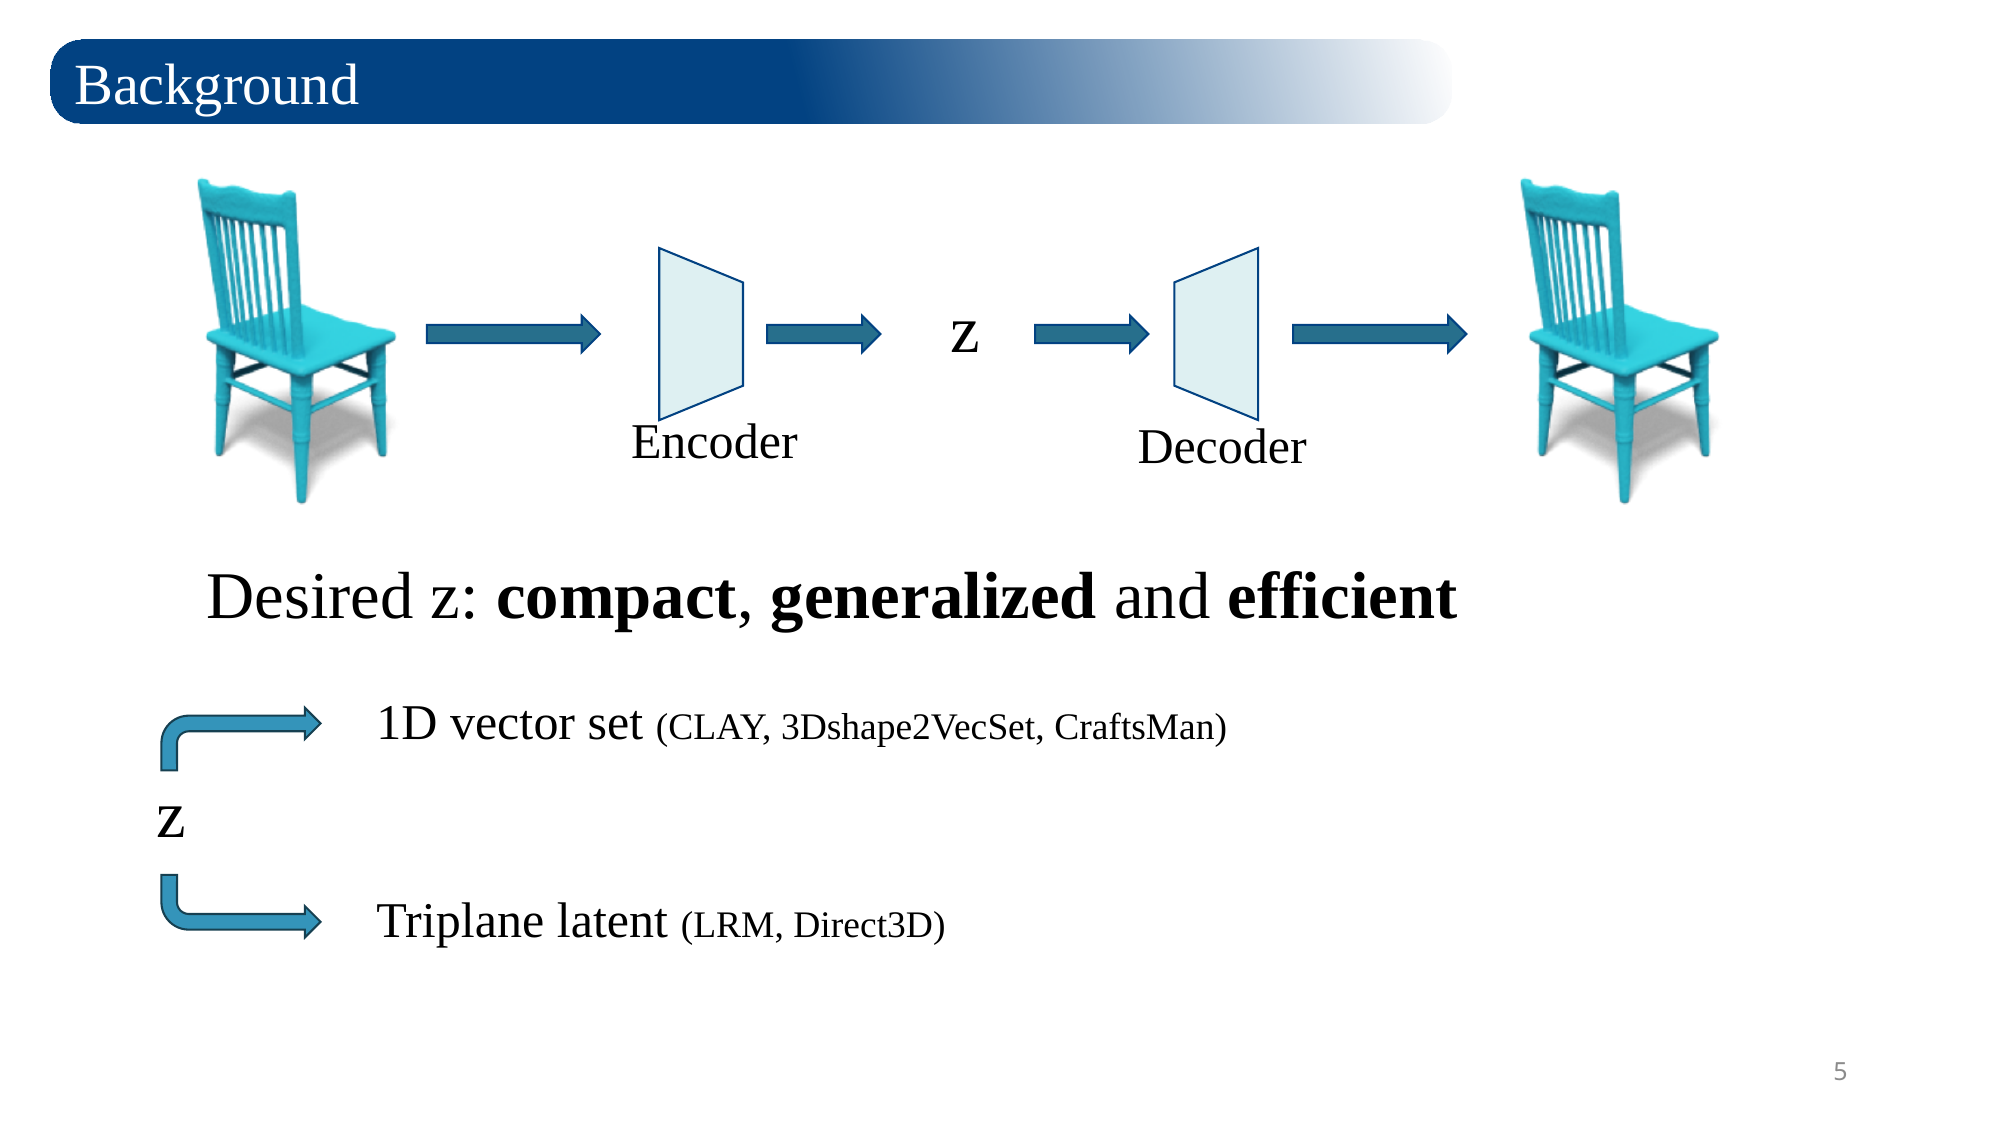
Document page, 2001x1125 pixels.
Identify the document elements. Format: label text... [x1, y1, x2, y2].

text_box 1D vector set (CLAY, 3Dshape2VecSet, CraftsMan) [361, 682, 1479, 757]
text_box z [142, 763, 241, 858]
text_box [160, 873, 323, 940]
text_box Triplane latent (LRM, Direct3D) [361, 879, 1479, 955]
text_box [155, 147, 1784, 521]
text_box [160, 705, 323, 772]
slide_number 5 [1412, 1042, 1863, 1103]
text_box Background [50, 39, 1452, 124]
text_box Desired z: compact, generalized and efficient [191, 544, 1652, 640]
